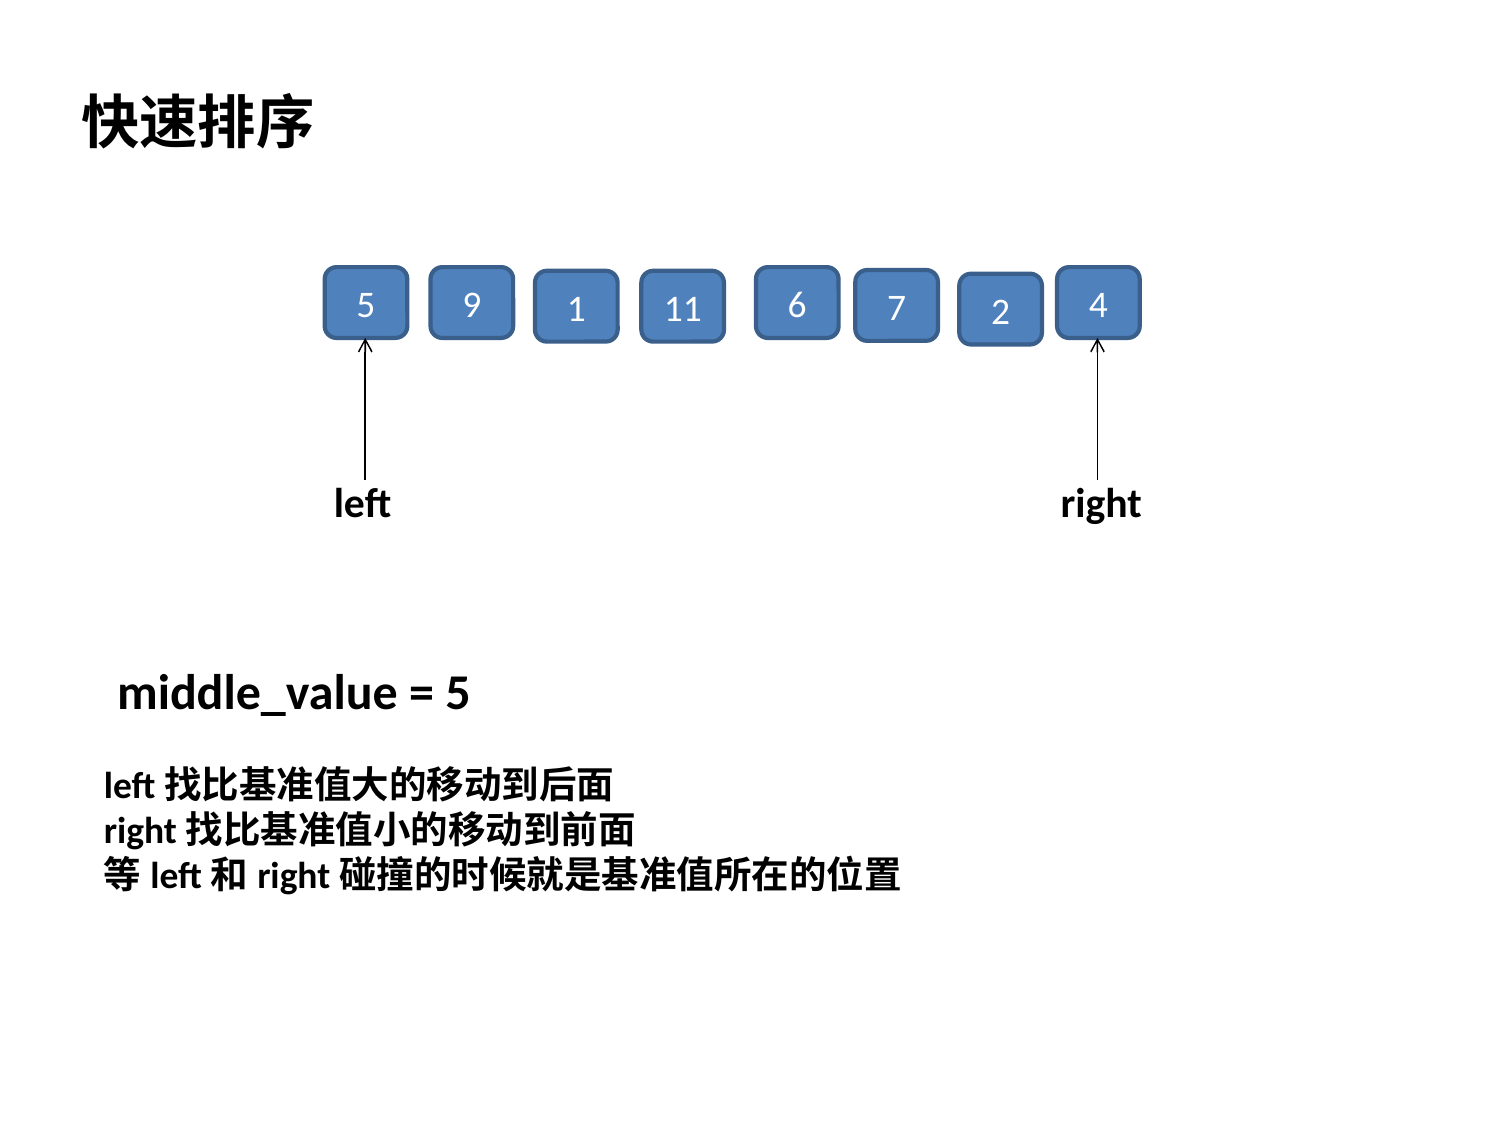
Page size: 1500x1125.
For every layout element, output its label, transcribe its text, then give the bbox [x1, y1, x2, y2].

text_box right [1045, 468, 1157, 533]
text_box 快速排序 [66, 78, 330, 163]
text_box middle_value = 5 [102, 652, 486, 727]
text_box 7 [853, 267, 941, 343]
text_box 11 [639, 268, 727, 344]
text_box 1 [532, 268, 620, 344]
text_box 4 [1054, 265, 1142, 341]
text_box 2 [957, 271, 1045, 347]
text_box 6 [753, 265, 841, 341]
text_box 9 [428, 265, 516, 341]
text_box left [319, 468, 407, 533]
text_box 5 [322, 265, 410, 341]
text_box left找比基准值大的移动到后面 right找比基准值小的移动到前面 等left和right碰撞的时候就是基准值所在的位置 [89, 753, 917, 904]
